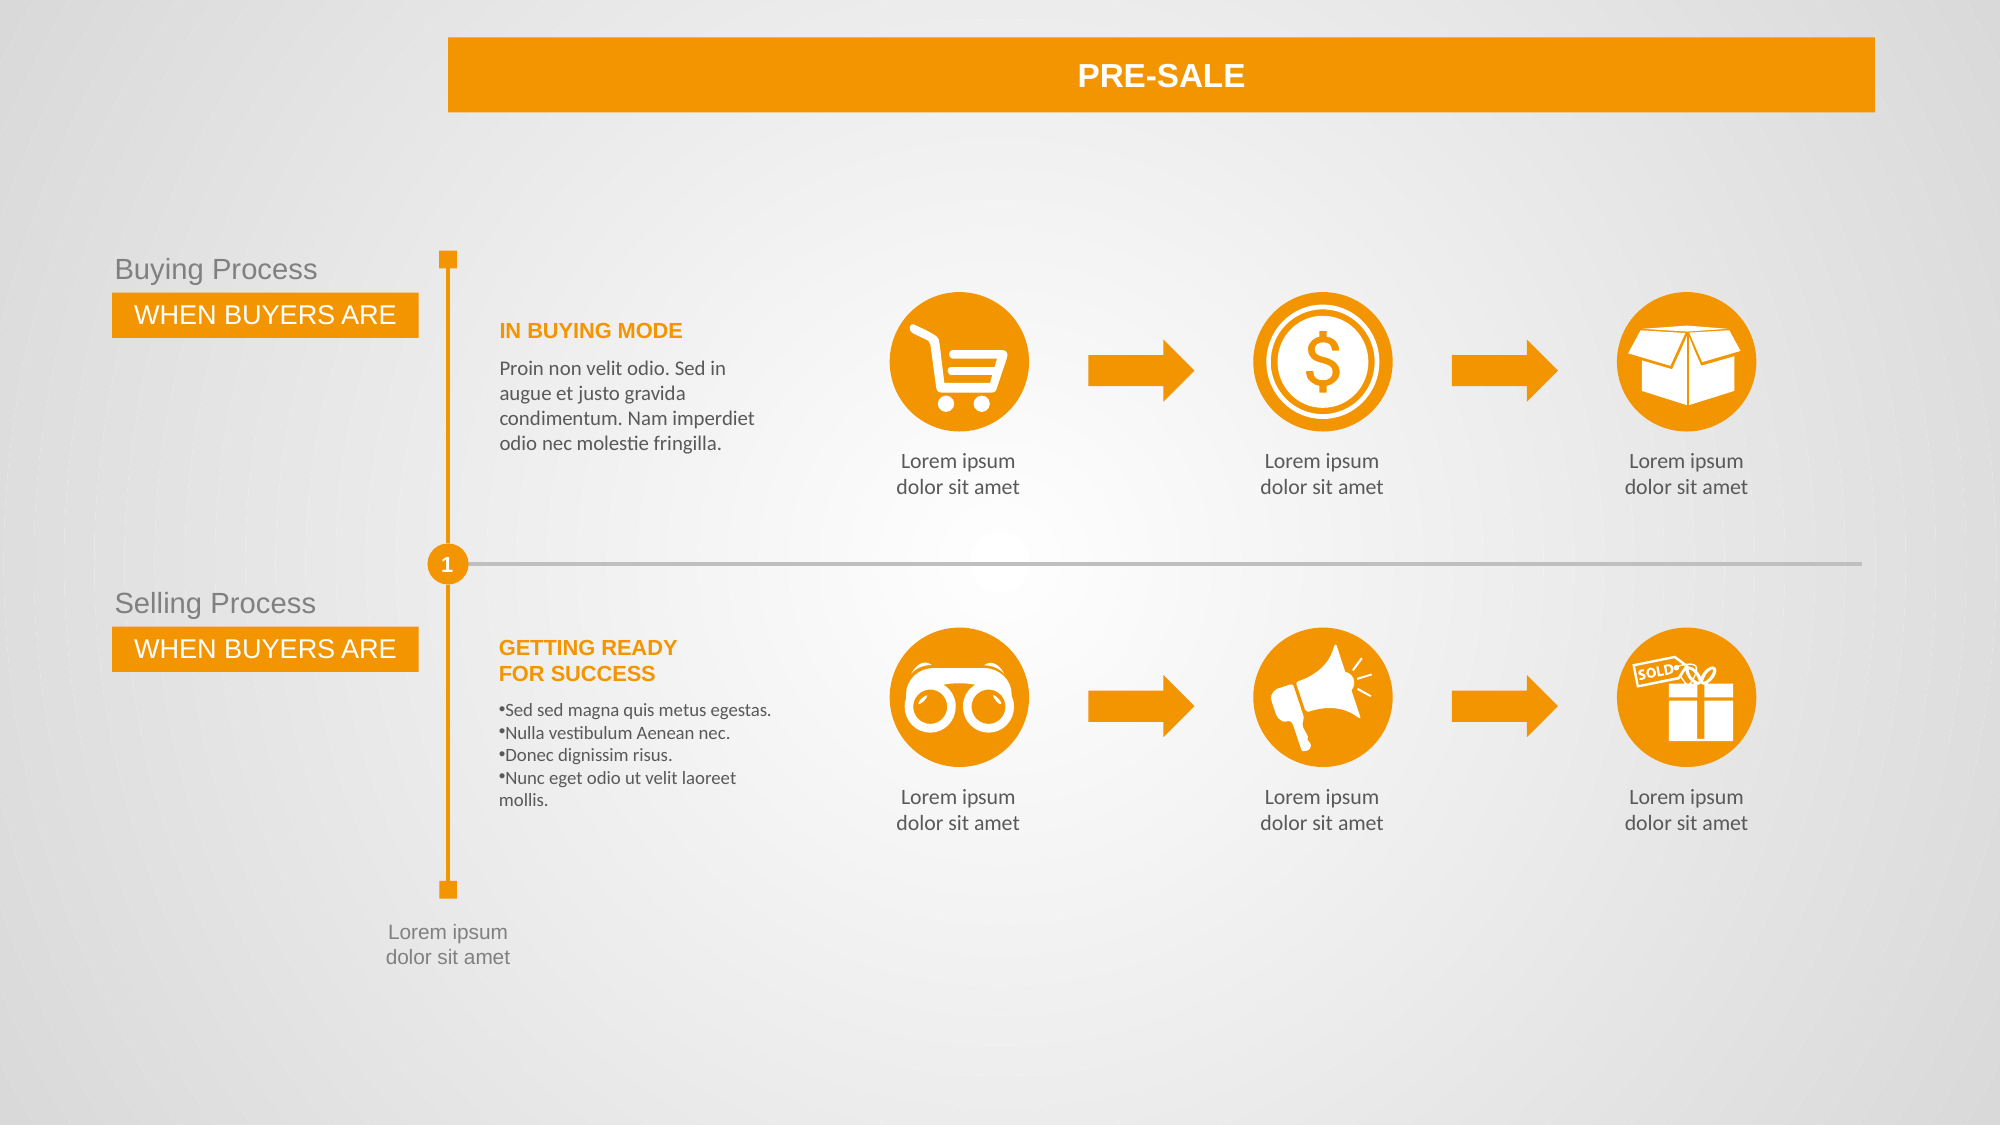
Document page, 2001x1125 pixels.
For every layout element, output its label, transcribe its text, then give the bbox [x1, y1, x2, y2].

text_box PRE-SALE [448, 47, 1875, 102]
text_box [1616, 627, 1757, 768]
text_box Proin non velit odio. Sed in augue et justo gravida condimentum. Nam imperdiet odio nec molestie fringilla. [484, 346, 788, 462]
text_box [1253, 627, 1393, 768]
text_box [1086, 337, 1197, 404]
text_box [1253, 291, 1393, 432]
text_box Buying Process [99, 243, 359, 293]
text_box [1616, 291, 1757, 432]
text_box [1449, 673, 1561, 740]
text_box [111, 623, 419, 673]
text_box Lorem ipsum dolor sit amet [874, 774, 1042, 843]
text_box [1086, 673, 1197, 740]
text_box Lorem ipsum dolor sit amet [358, 910, 538, 976]
text_box Lorem ipsum dolor sit amet [874, 439, 1042, 507]
text_box Lorem ipsum dolor sit amet [1238, 439, 1406, 507]
text_box Sed sed magna quis metus egestas. Nulla vestibulum Aenean nec. Donec dignissim risus. Nunc eget odio ut velit laoreet mollis. [484, 690, 790, 818]
text_box Lorem ipsum dolor sit amet [1602, 774, 1771, 843]
text_box IN BUYING MODE [484, 308, 705, 346]
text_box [889, 627, 1030, 768]
text_box Lorem ipsum dolor sit amet [1602, 439, 1771, 507]
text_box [111, 289, 419, 339]
text_box Lorem ipsum dolor sit amet [1238, 774, 1406, 843]
text_box [1449, 337, 1561, 404]
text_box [889, 291, 1030, 432]
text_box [425, 250, 469, 899]
text_box [446, 35, 1877, 114]
text_box GETTING READY FOR SUCCESS [484, 626, 702, 690]
text_box Selling Process [99, 577, 359, 627]
